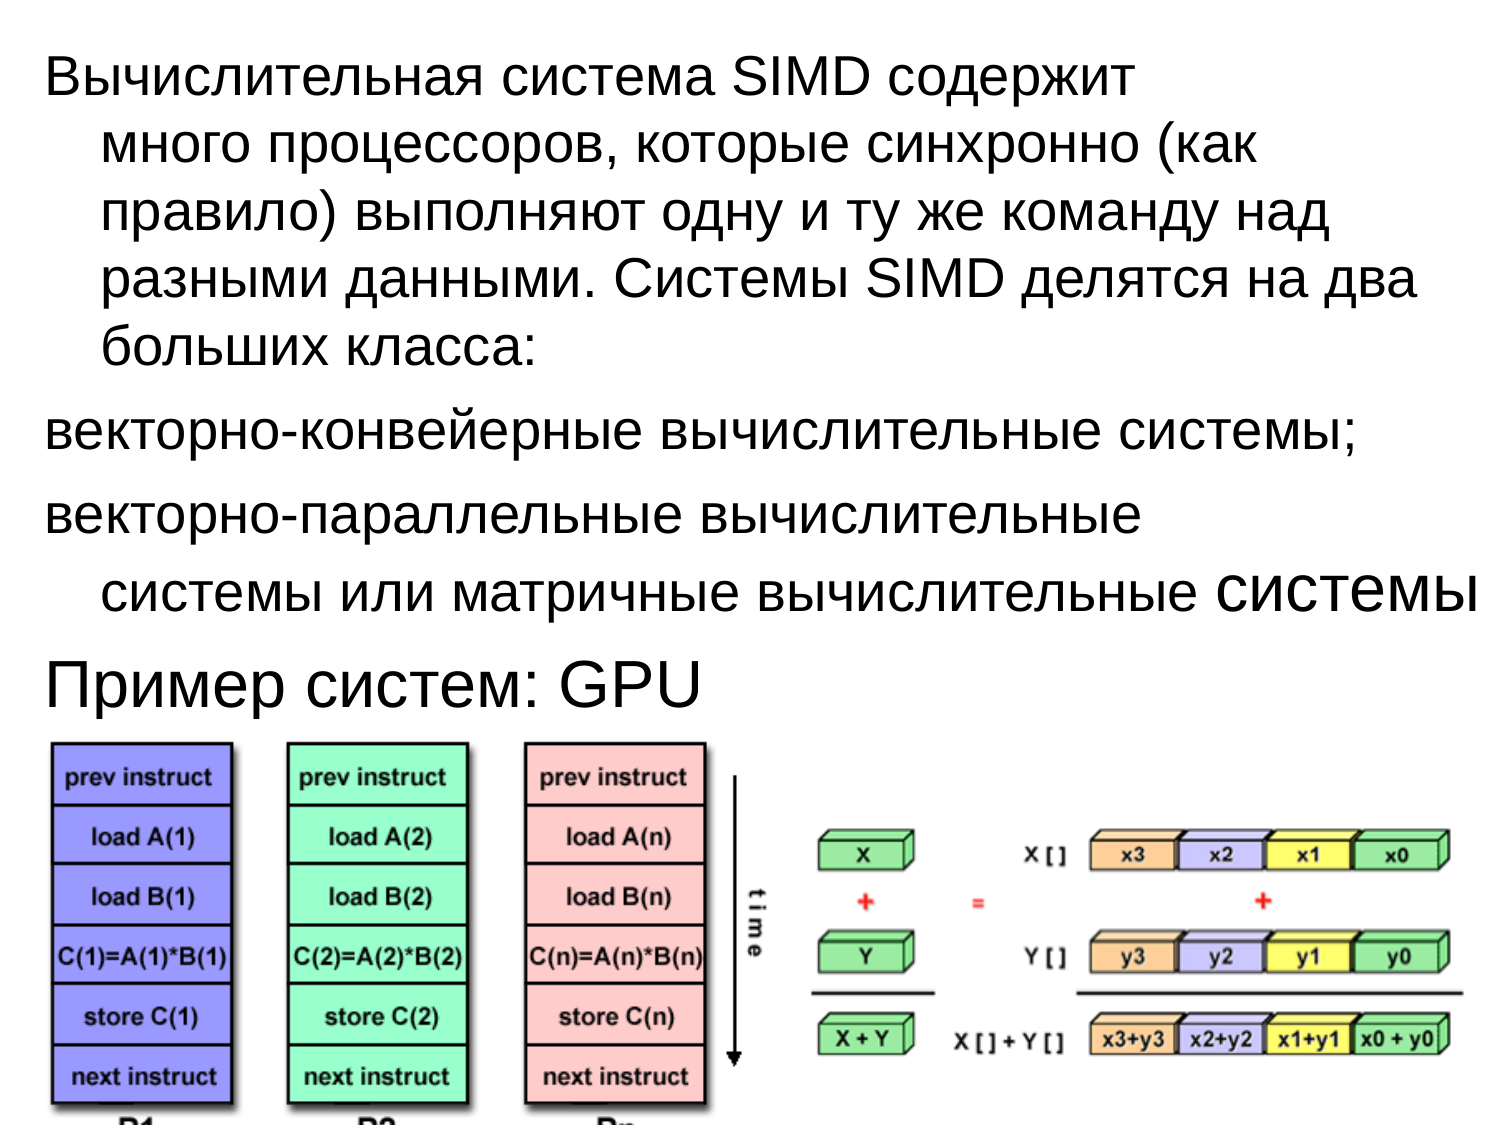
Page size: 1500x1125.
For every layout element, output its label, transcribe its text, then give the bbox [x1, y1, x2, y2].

list Вычислительная система SIMD содержит много процессоров, которые синхронно (как правило) выполняют одну и ту же команду над разными данными. Системы SIMD делятся на два больших класса: векторно-конвейерные вычислительные системы; векторно-параллельные вычислительные системы или матричные вычислительные системы Пример систем: GPU [29, 31, 1500, 652]
picture [0, 719, 1489, 1125]
